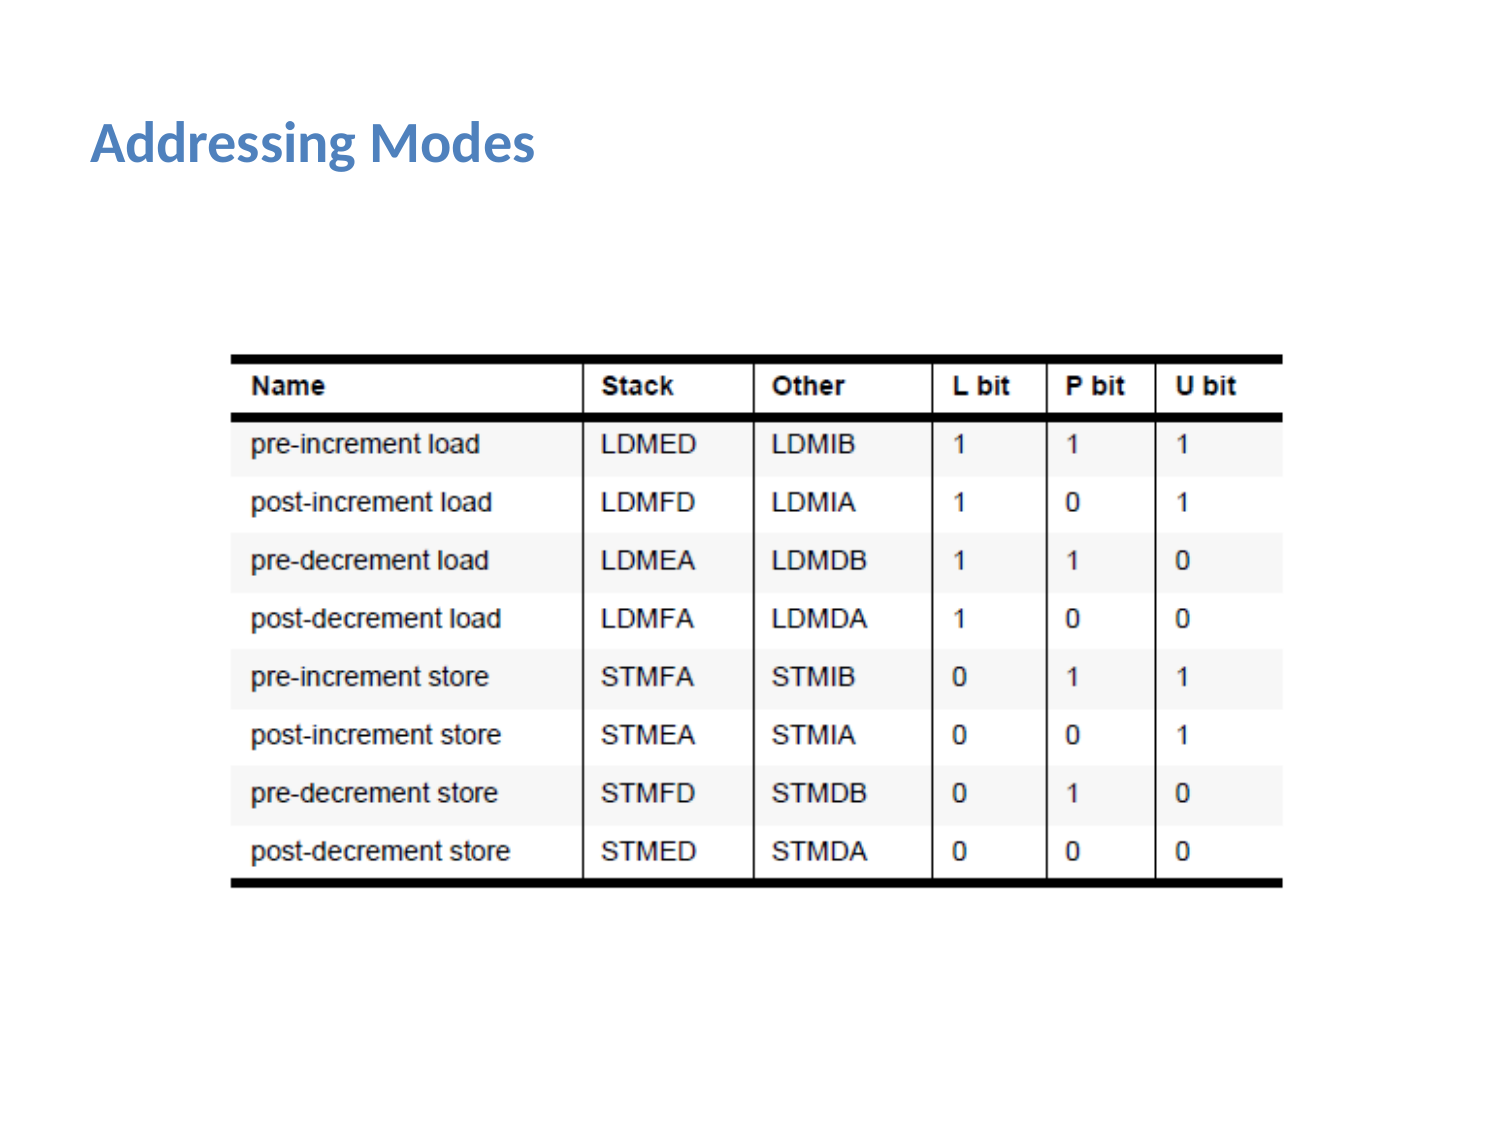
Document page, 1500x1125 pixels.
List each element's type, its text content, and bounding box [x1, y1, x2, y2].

title Addressing Modes [75, 45, 1425, 233]
picture [210, 351, 1285, 897]
